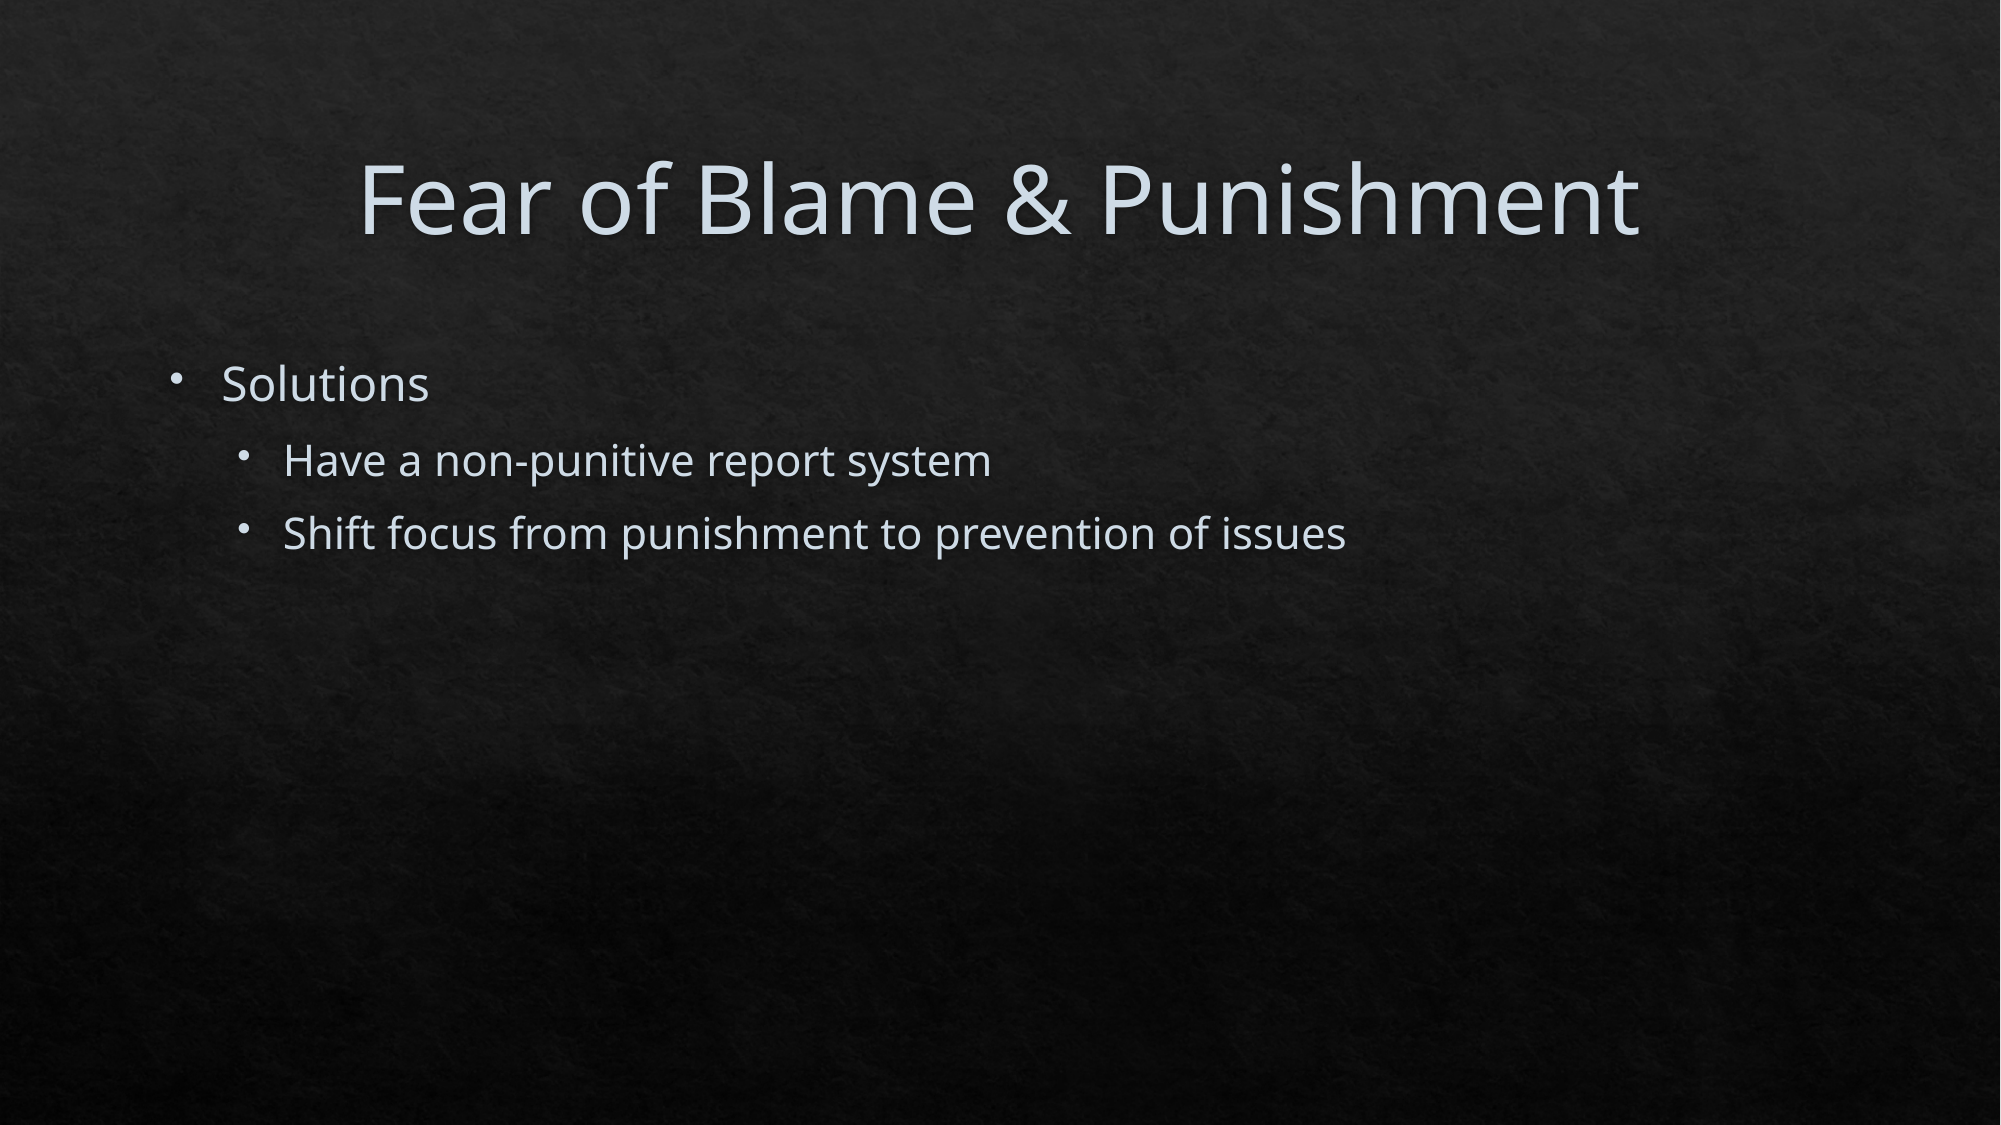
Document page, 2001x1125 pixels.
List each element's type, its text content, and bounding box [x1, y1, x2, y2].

list Solutions Have a non-punitive report system Shift focus from punishment to prevention of issues [149, 340, 1849, 950]
title Fear of Blame & Punishment [149, 99, 1849, 307]
